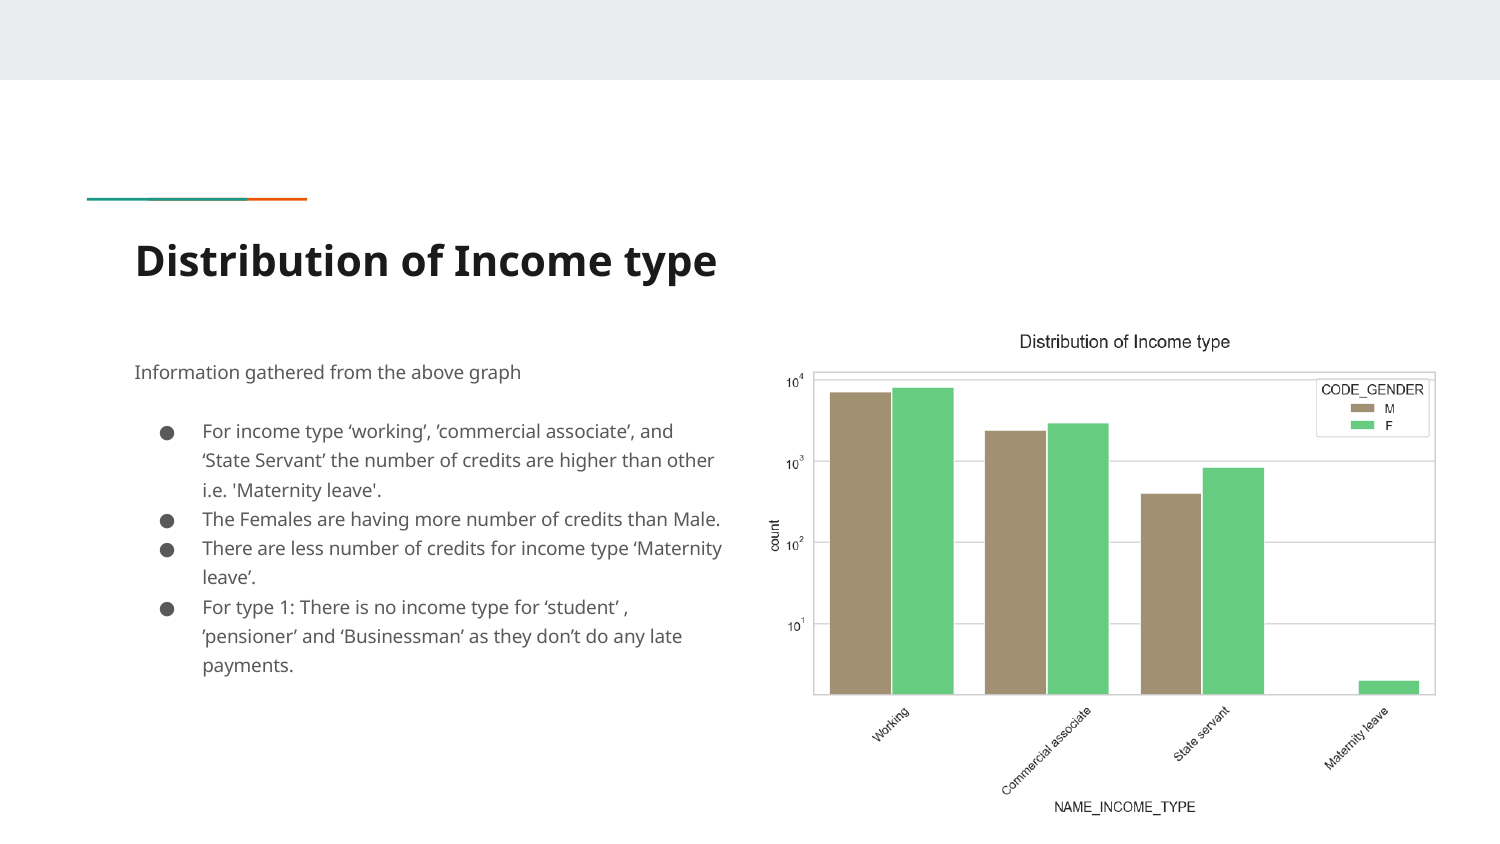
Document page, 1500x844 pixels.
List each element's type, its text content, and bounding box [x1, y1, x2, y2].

picture [763, 328, 1440, 819]
list Information gathered from the above graph For income type ‘working’, ’commercial associate’, and ‘State Servant’ the number of credits are higher than other i.e. 'Maternity leave'. The Females are having more number of credits than Male. There are less number of credits for income type ‘Maternity leave’. For type 1: There is no income type for ‘student’ , ’pensioner’ and ‘Businessman’ as they don’t do any late payments. [119, 341, 739, 712]
title Distribution of Income type [119, 216, 1381, 305]
